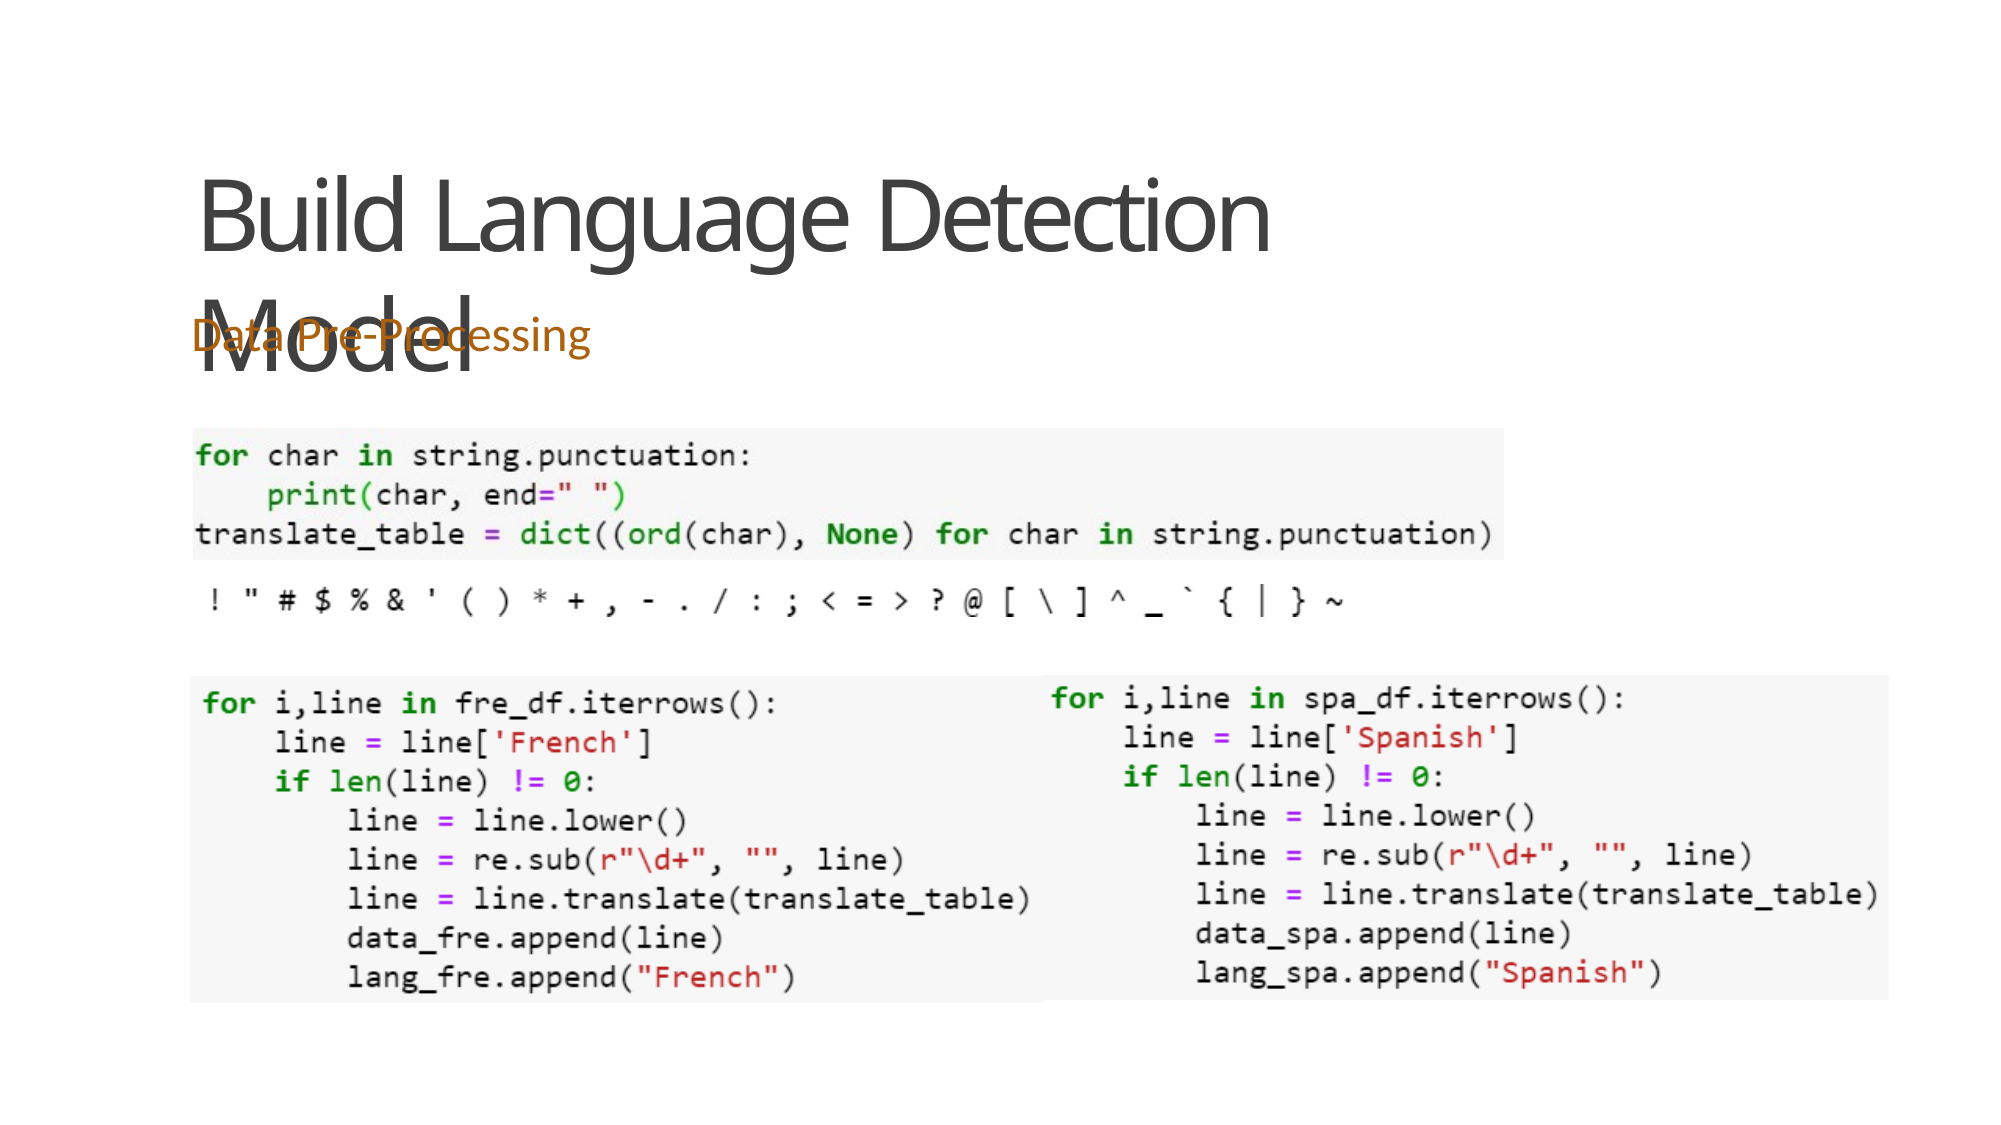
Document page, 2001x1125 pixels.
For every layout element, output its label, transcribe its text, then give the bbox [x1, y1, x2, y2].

text_box [212, 584, 1344, 617]
text_box [192, 428, 1504, 560]
text_box Data Pre-Processing [189, 298, 597, 361]
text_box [190, 674, 1890, 1004]
text_box Build Language Detection Model [192, 148, 1446, 391]
